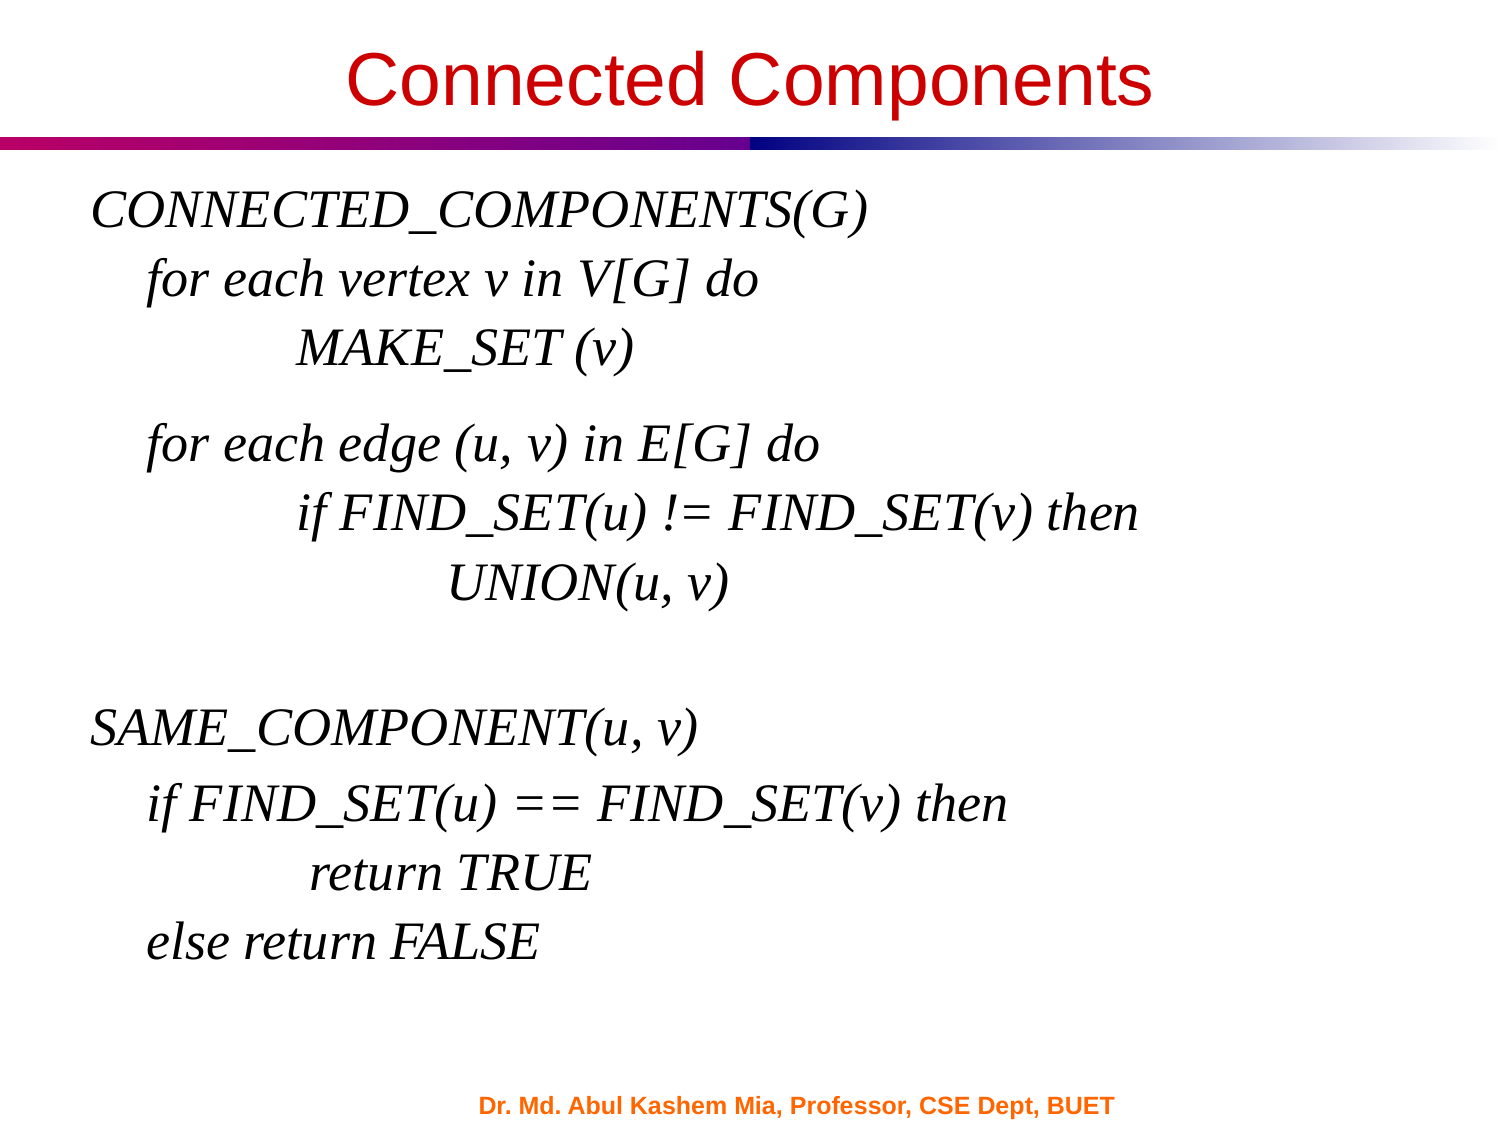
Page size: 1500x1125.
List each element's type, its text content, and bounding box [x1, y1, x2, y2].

list CONNECTED_COMPONENTS(G) for each vertex v in V[G] do MAKE_SET (v) for each edge (u, v) in E[G] do if FIND_SET(u) != FIND_SET(v) then UNION(u, v) SAME_COMPONENT(u, v) if FIND_SET(u) == FIND_SET(v) then return TRUE else return FALSE [74, 172, 1426, 1071]
title Connected Components [74, 37, 1426, 114]
